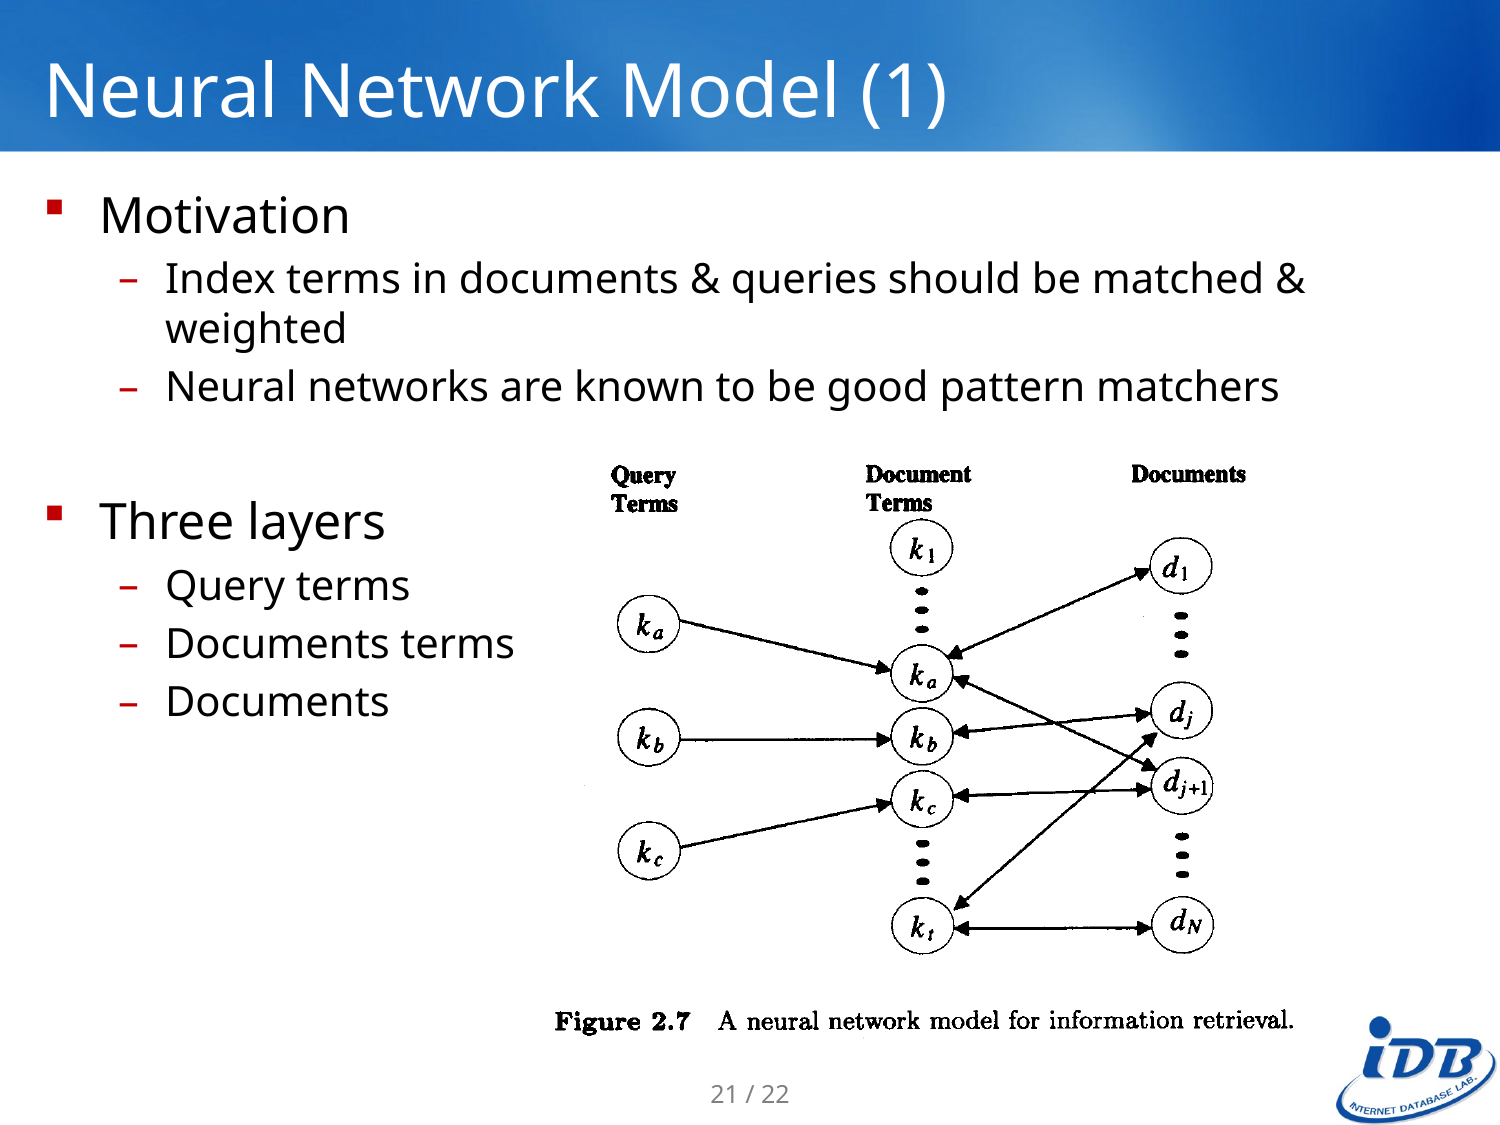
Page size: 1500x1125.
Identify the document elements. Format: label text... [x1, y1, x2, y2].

slide_number 21 / 22 [688, 1078, 812, 1114]
list Motivation Index terms in documents & queries should be matched & weighted Neural networks are known to be good pattern matchers Three layers Query terms Documents terms Documents [28, 175, 1472, 1067]
picture [0, 0, 1500, 1125]
title Neural Network Model (1) [28, 23, 1472, 153]
